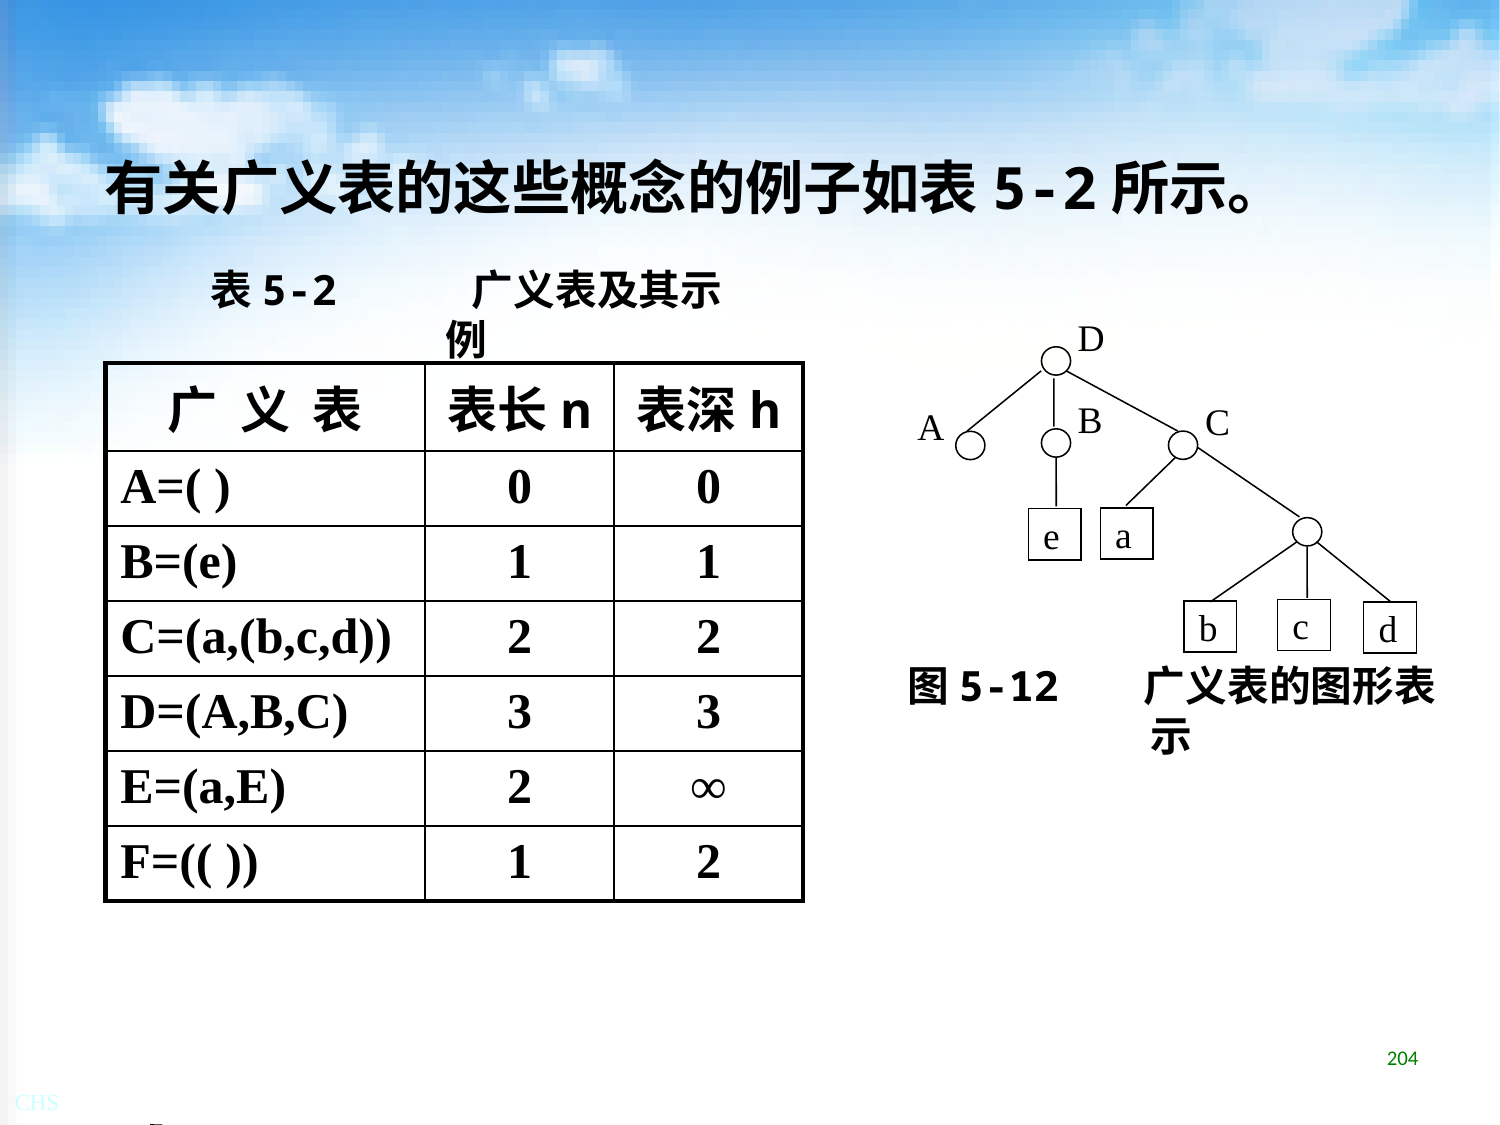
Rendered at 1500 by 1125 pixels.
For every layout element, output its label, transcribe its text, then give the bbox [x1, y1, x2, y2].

table_cell 1 [426, 827, 613, 899]
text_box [890, 310, 1454, 741]
slide_number 204 [1370, 1042, 1435, 1072]
table_cell E=(a,E) [108, 752, 424, 825]
table_header 表深h [615, 365, 801, 450]
table_cell B=(e) [108, 527, 424, 600]
table_cell C=(a,(b,c,d)) [108, 602, 424, 675]
text_box 有关广义表的这些概念的例子如表5-2所示。 [89, 136, 1301, 229]
table_cell 3 [615, 677, 801, 750]
picture [0, 0, 1500, 1125]
table_cell 2 [615, 827, 801, 899]
table_cell F=(( )) [108, 827, 424, 899]
table_cell 1 [426, 527, 613, 600]
table_cell 0 [615, 452, 801, 525]
text_box 表5-2 广义表及其示例 [182, 282, 750, 345]
table_cell 1 [615, 527, 801, 600]
table_cell 2 [615, 602, 801, 675]
table_header 表长n [426, 365, 613, 450]
table_cell 2 [426, 752, 613, 825]
table_cell 3 [426, 677, 613, 750]
table_cell D=(A,B,C) [108, 677, 424, 750]
table_header 广 义 表 [108, 365, 424, 450]
table_cell ∞ [615, 752, 801, 825]
table_cell A=( ) [108, 452, 424, 525]
table_cell 0 [426, 452, 613, 525]
table_cell 2 [426, 602, 613, 675]
